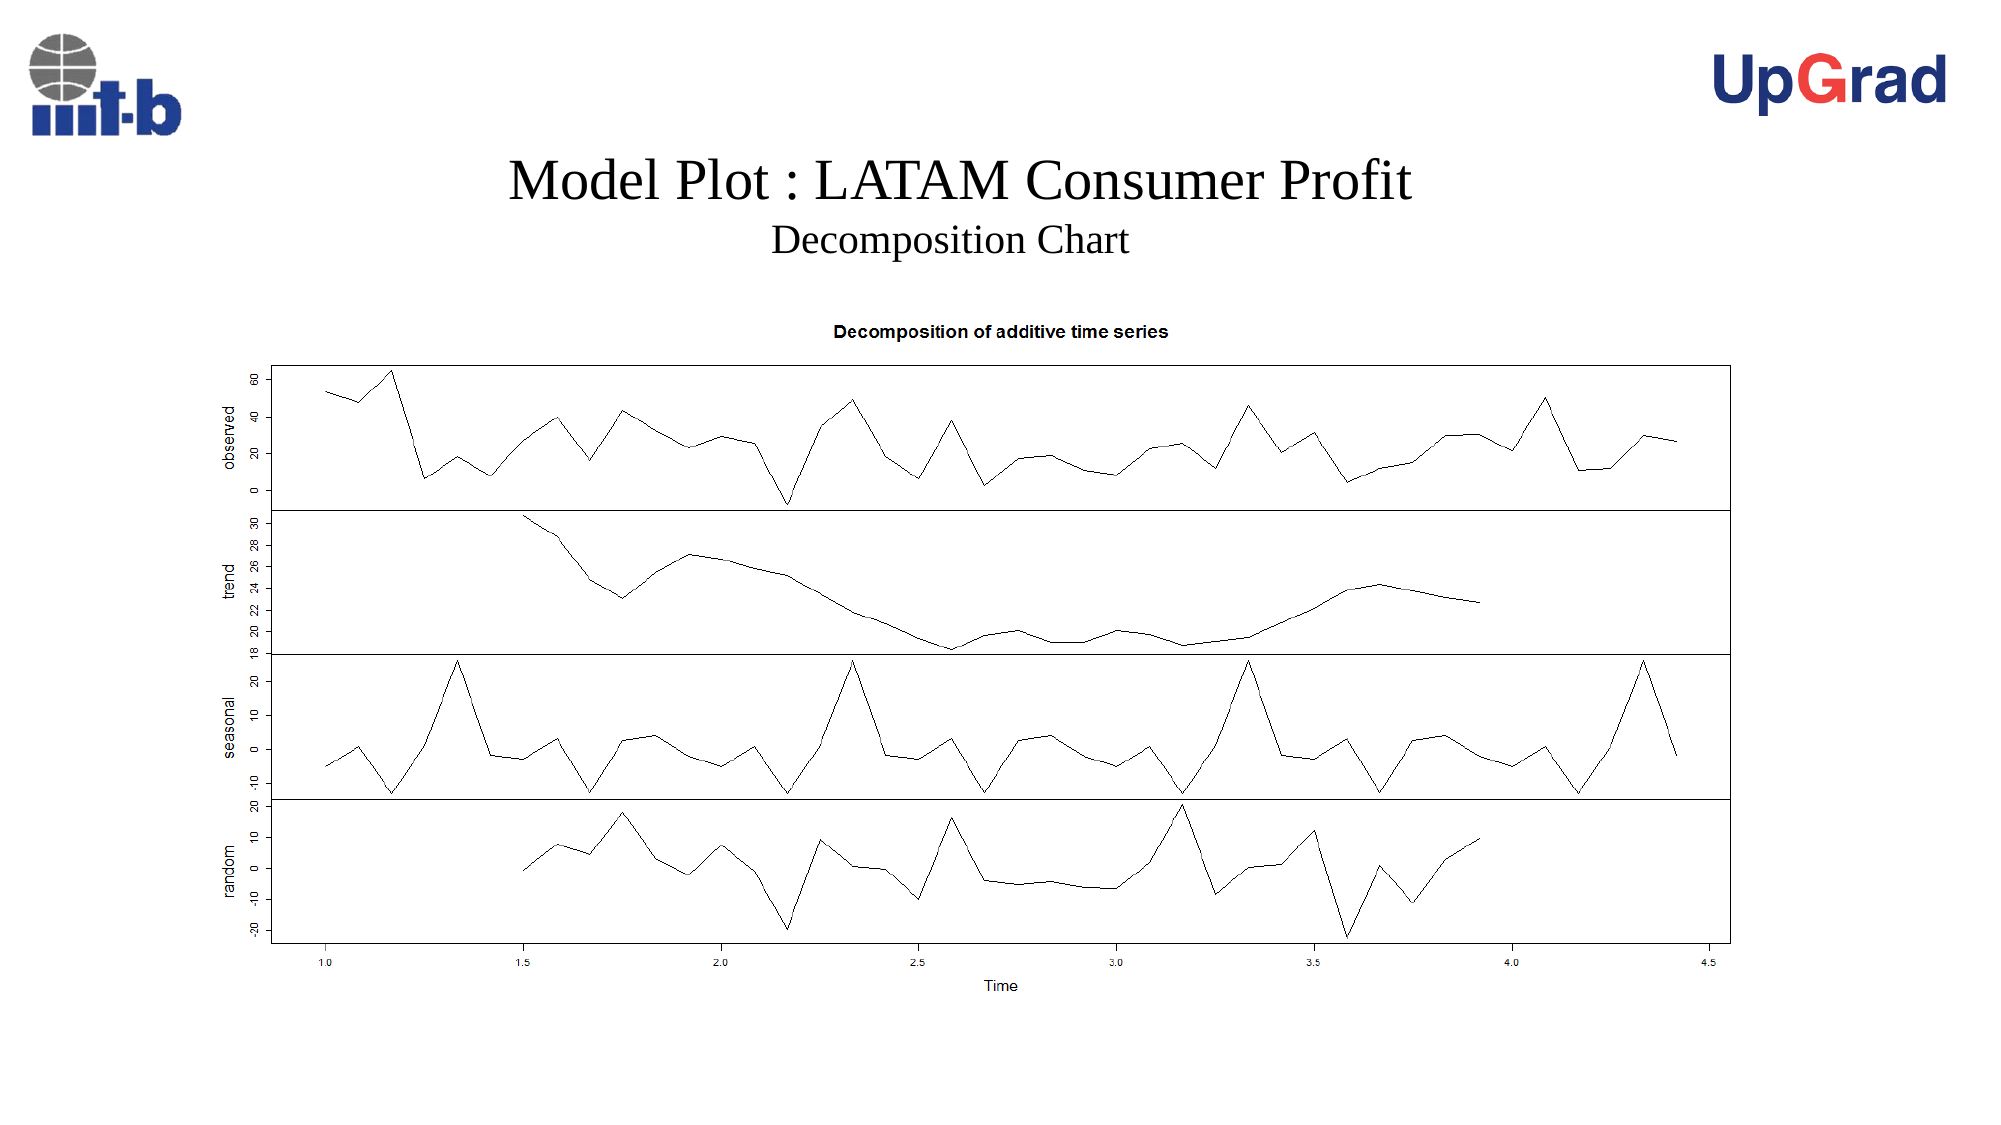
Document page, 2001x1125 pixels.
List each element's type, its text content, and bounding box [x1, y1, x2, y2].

title Model Plot : LATAM Consumer Profit Decomposition Chart [186, 104, 1715, 286]
picture [0, 29, 208, 163]
picture [1714, 53, 1952, 116]
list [209, 304, 1756, 1017]
